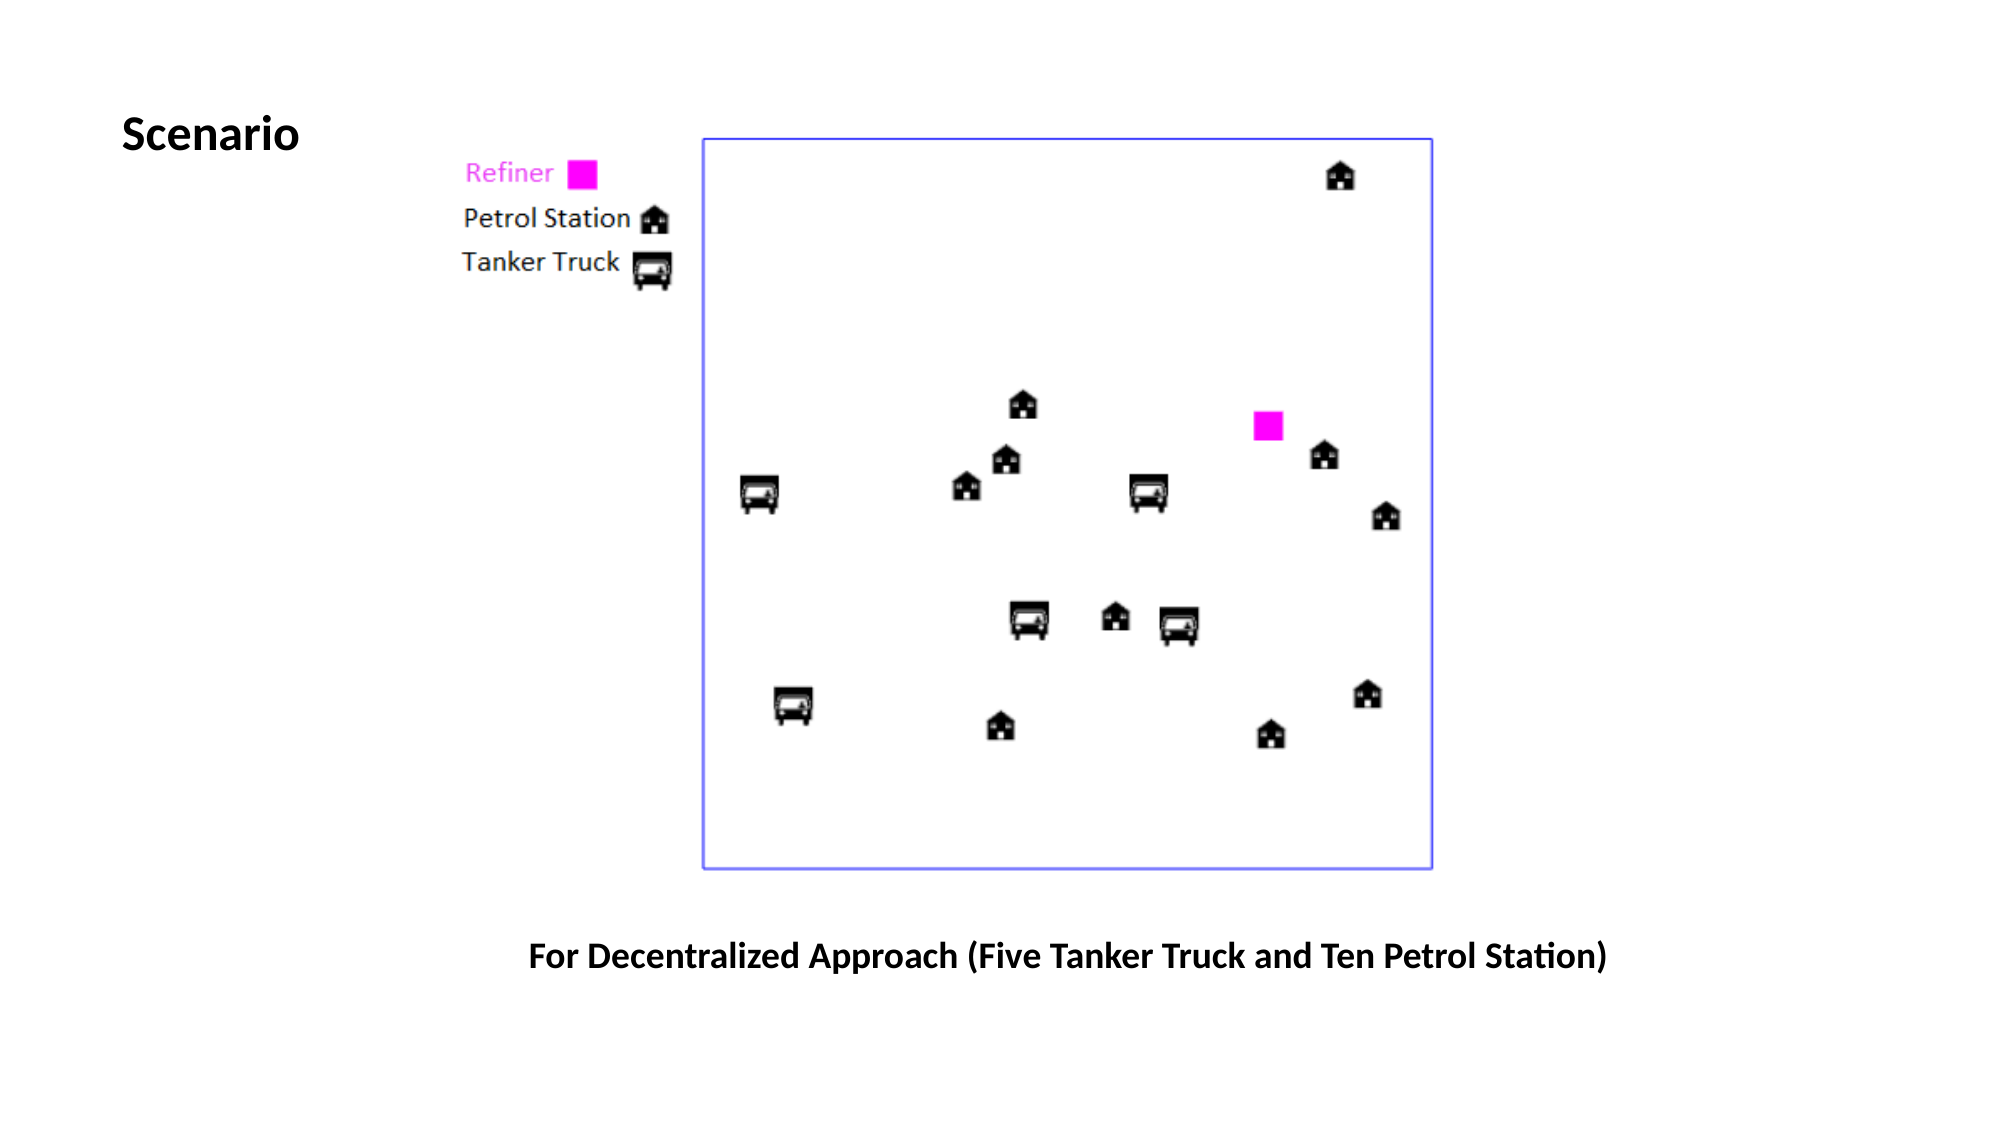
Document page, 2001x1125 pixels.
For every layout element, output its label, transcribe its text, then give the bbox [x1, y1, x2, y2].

text_box Scenario [107, 92, 1380, 273]
text_box For Decentralized Approach (Five Tanker Truck and Ten Petrol Station) [514, 923, 1666, 983]
picture [457, 125, 1457, 891]
